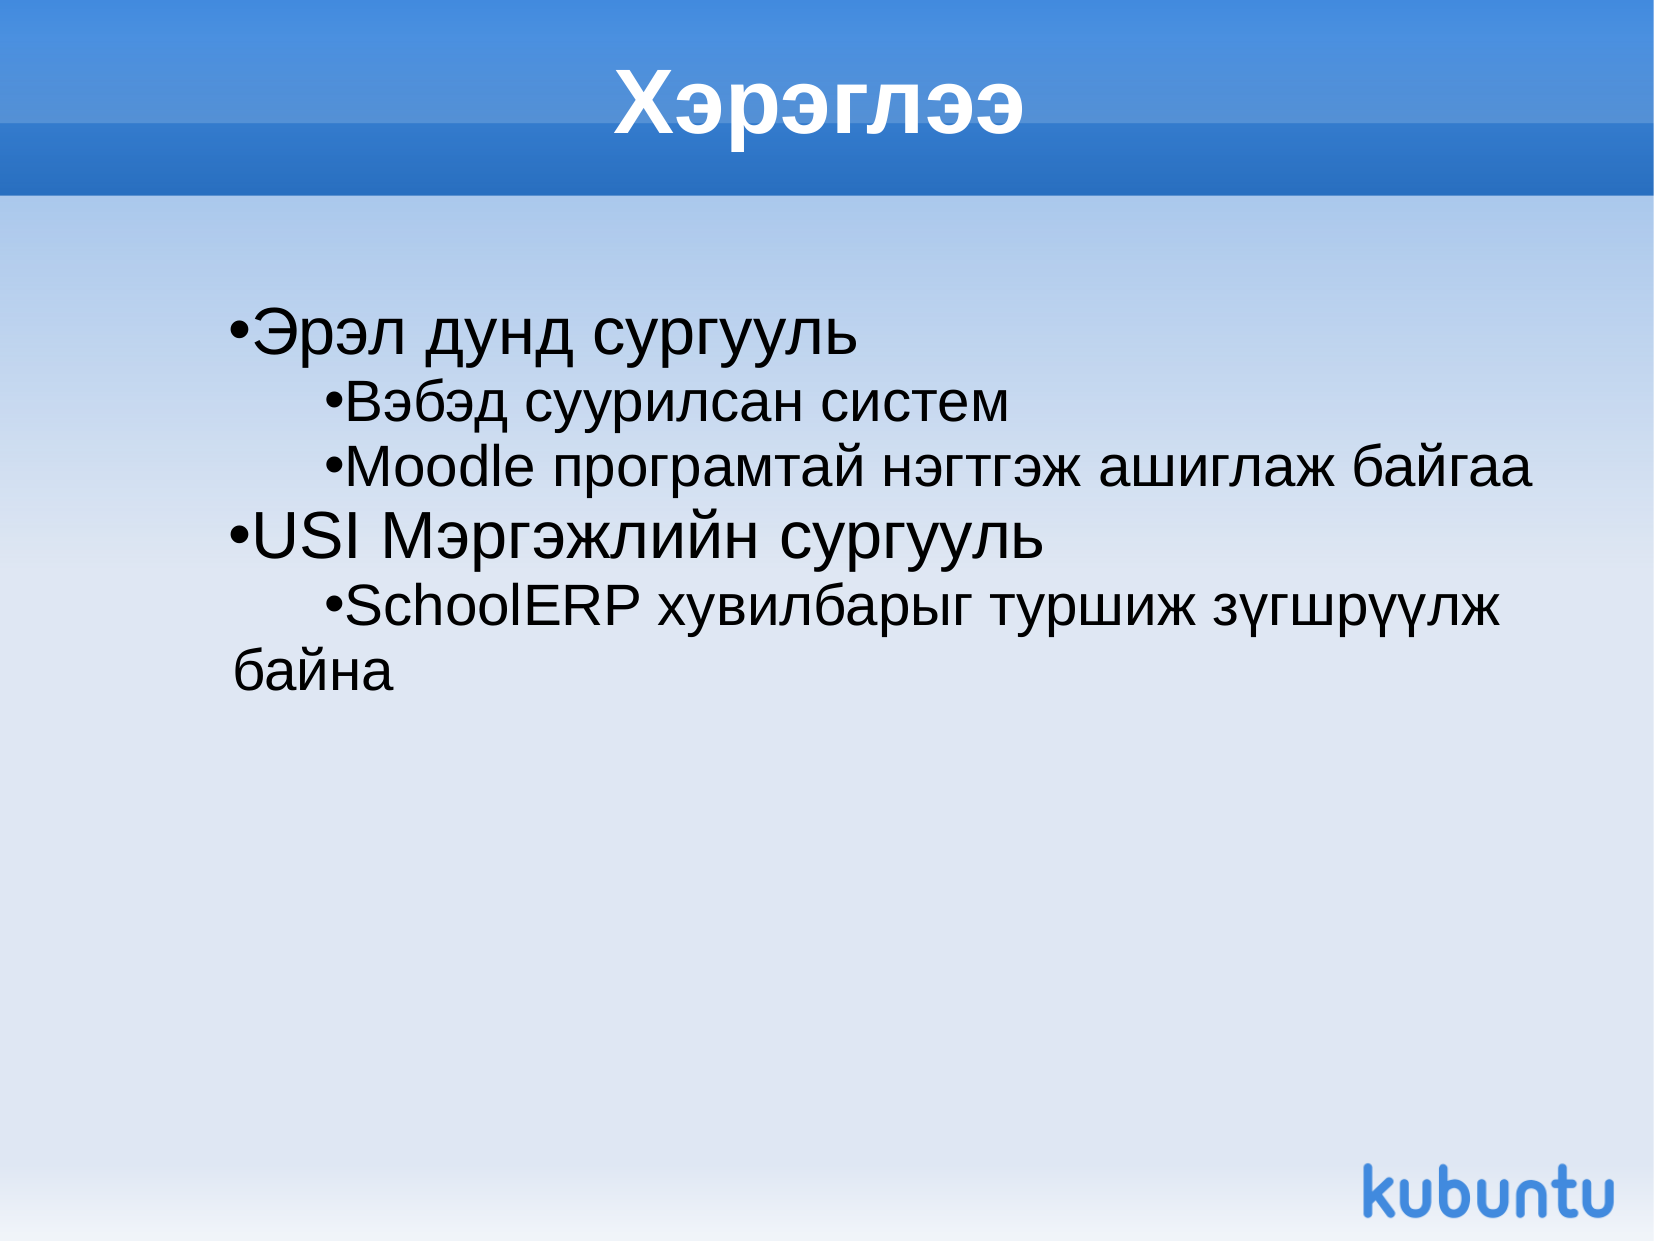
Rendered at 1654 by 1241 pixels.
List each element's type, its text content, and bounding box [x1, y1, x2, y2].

text_box Эрэл дунд сургууль Вэбэд суурилсан систем Moodle програмтай нэгтгэж ашиглаж байгаа USI Мэргэжлийн сургууль SchoolERP хувилбарыг туршиж зүгшрүүлж байна [82, 290, 1570, 1108]
text_box Хэрэглээ [76, 7, 1564, 199]
picture [0, 0, 1654, 1241]
